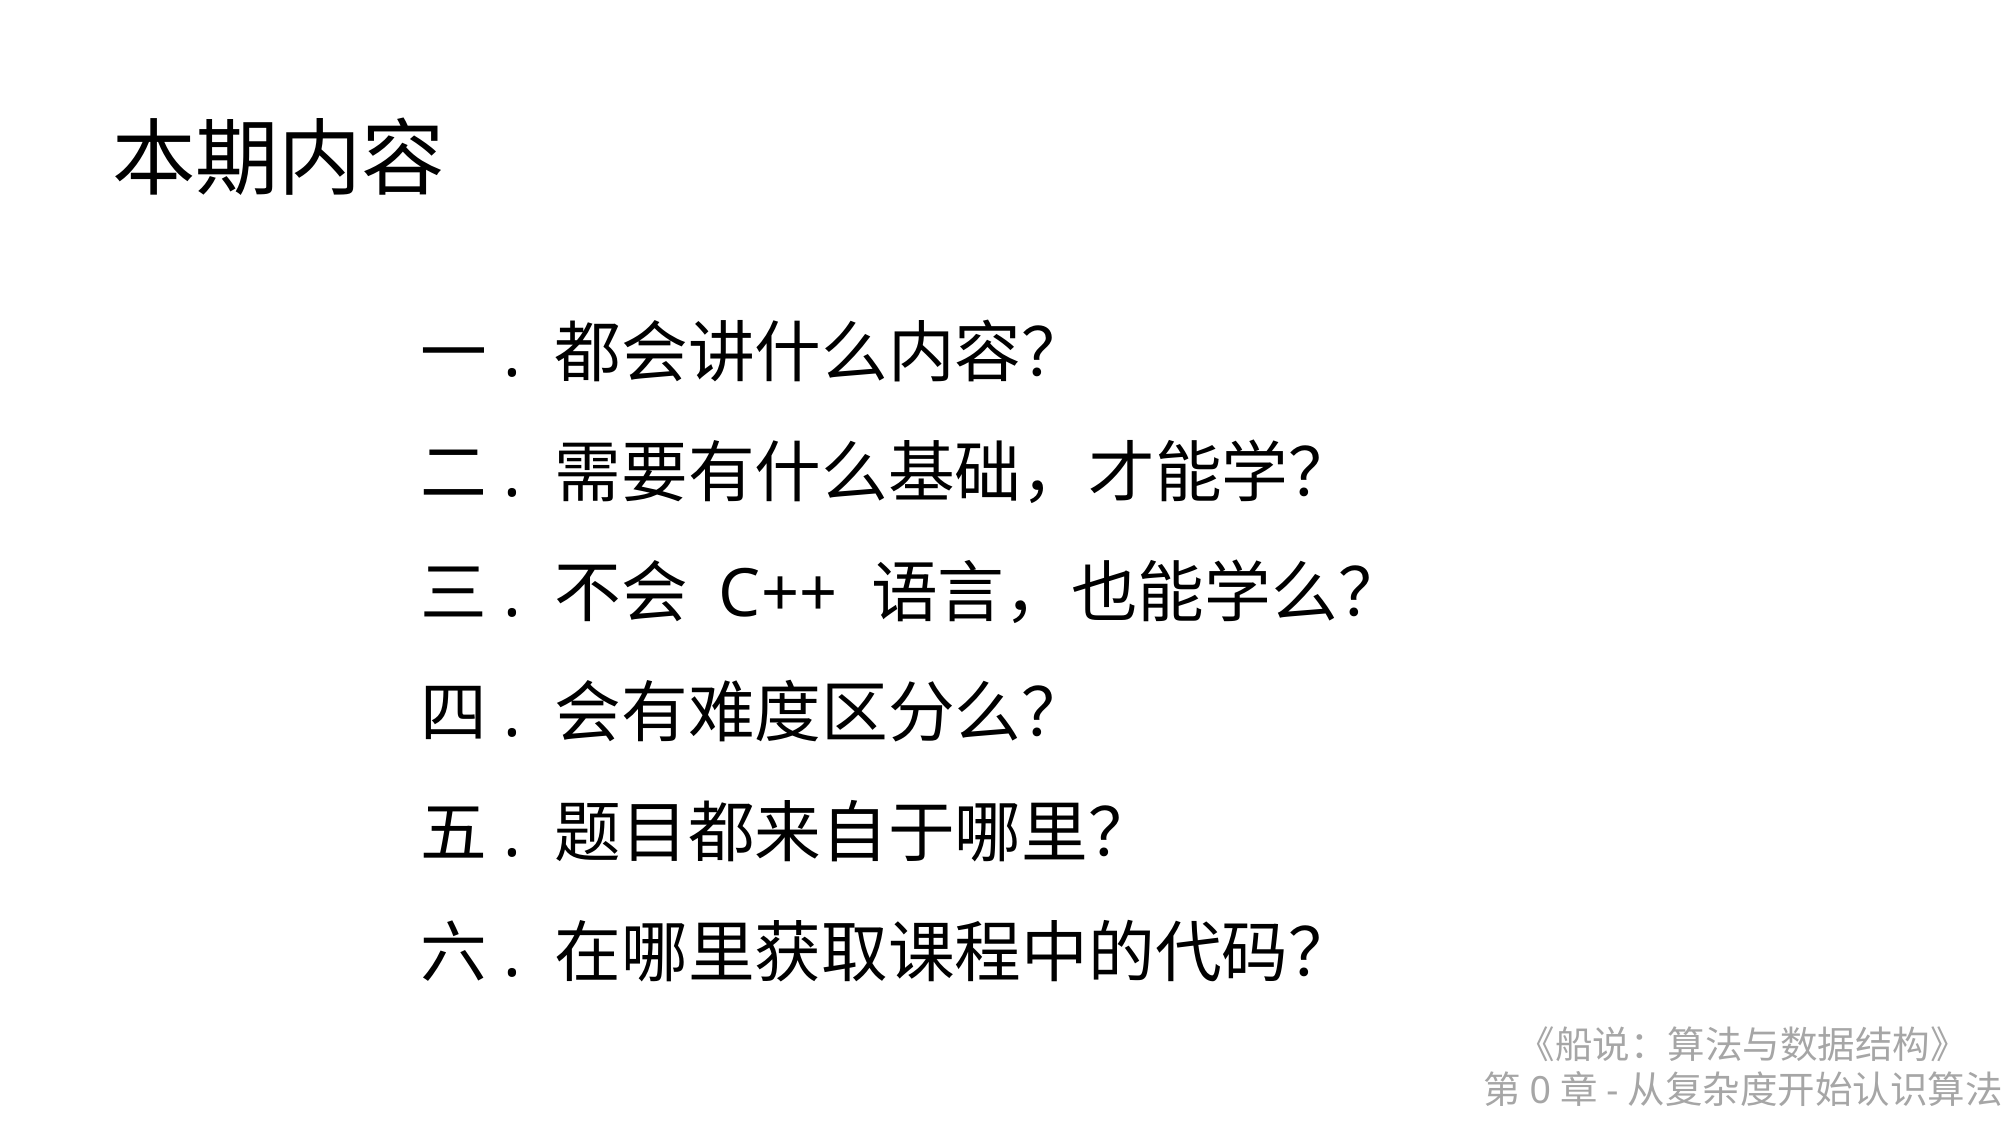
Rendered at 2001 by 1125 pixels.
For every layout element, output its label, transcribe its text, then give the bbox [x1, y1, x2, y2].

text_box 本期内容 [58, 61, 1423, 263]
text_box 一. 都会讲什么内容？ 二. 需要有什么基础，才能学？ 三. 不会 C++ 语言，也能学么？ 四. 会有难度区分么？ 五. 题目都来自于哪里？ 六. 在哪里获取课程中的代码？ [405, 263, 1420, 998]
